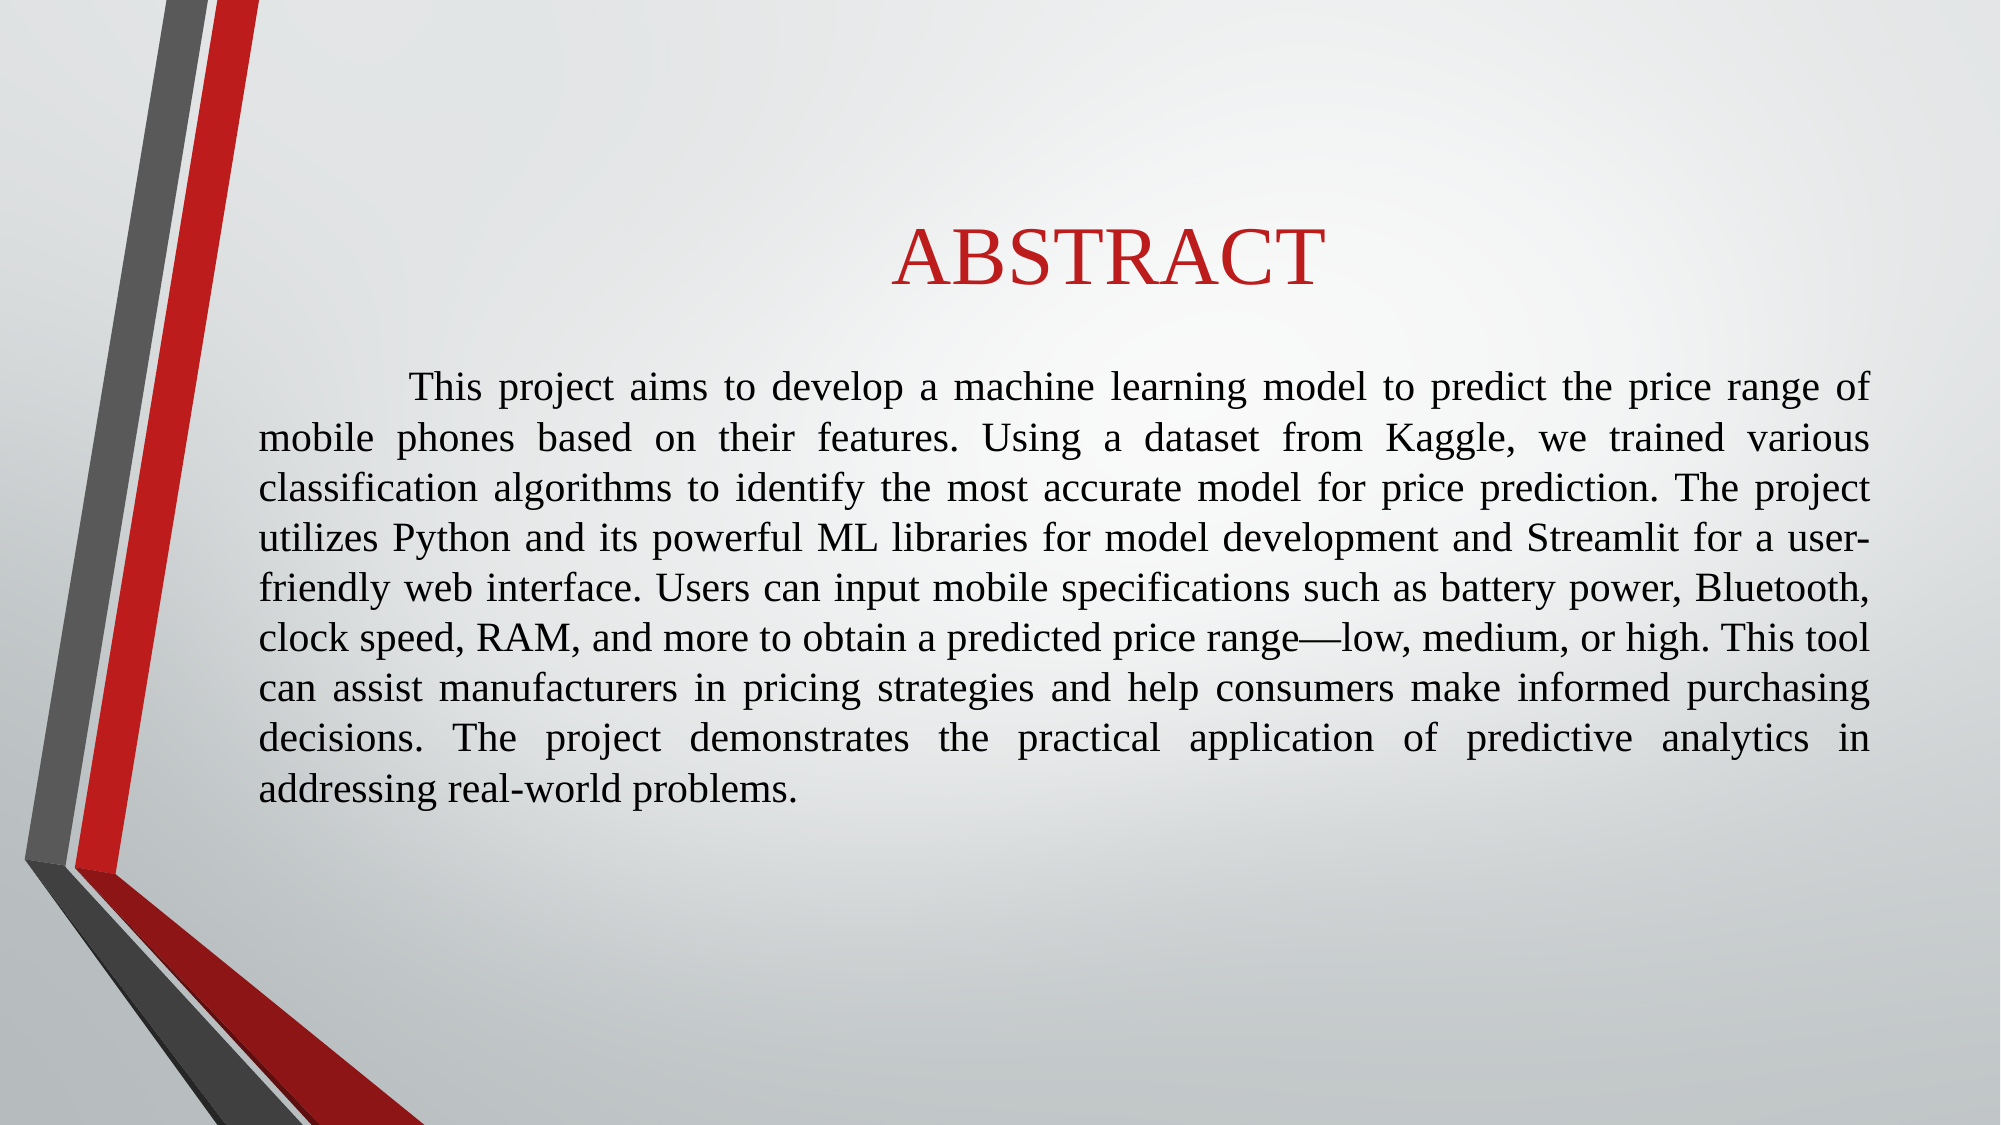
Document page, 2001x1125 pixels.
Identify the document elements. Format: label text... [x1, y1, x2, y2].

list This project aims to develop a machine learning model to predict the price range of mobile phones based on their features. Using a dataset from Kaggle, we trained various classification algorithms to identify the most accurate model for price prediction. The project utilizes Python and its powerful ML libraries for model development and Streamlit for a user-friendly web interface. Users can input mobile specifications such as battery power, Bluetooth, clock speed, RAM, and more to obtain a predicted price range—low, medium, or high. This tool can assist manufacturers in pricing strategies and help consumers make informed purchasing decisions. The project demonstrates the practical application of predictive analytics in addressing real-world problems. [243, 323, 1887, 842]
title ABSTRACT [243, 122, 1887, 323]
